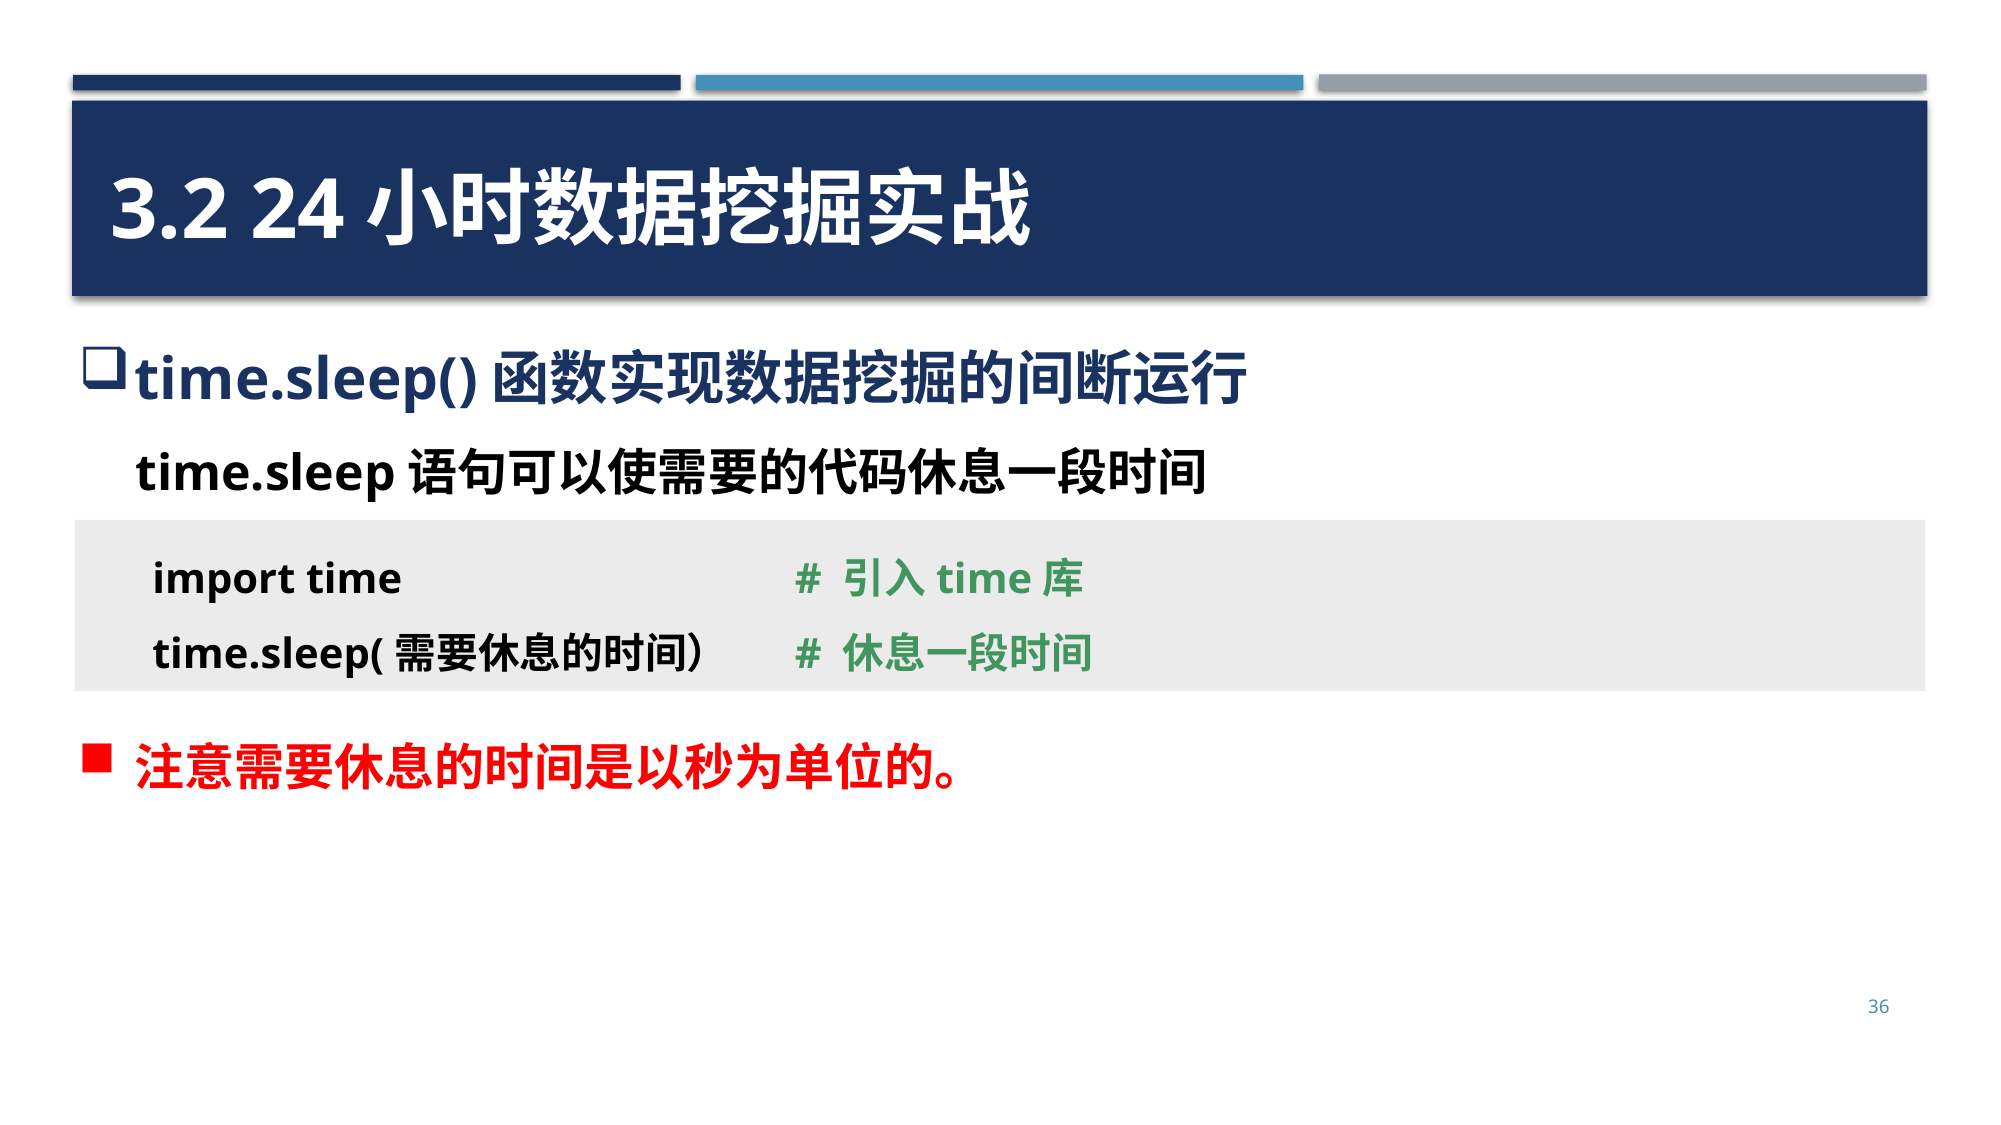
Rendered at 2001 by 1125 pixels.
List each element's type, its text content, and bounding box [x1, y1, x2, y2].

text_box time.sleep语句可以使需要的代码休息一段时间 [120, 402, 1928, 508]
text_box 3.2 24小时数据挖掘实战 [95, 147, 1884, 263]
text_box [74, 519, 1926, 692]
text_box 注意需要休息的时间是以秒为单位的。 [63, 697, 1928, 803]
text_box time.sleep()函数实现数据挖掘的间断运行 [63, 298, 1925, 419]
slide_number 36 [1732, 977, 1905, 1037]
